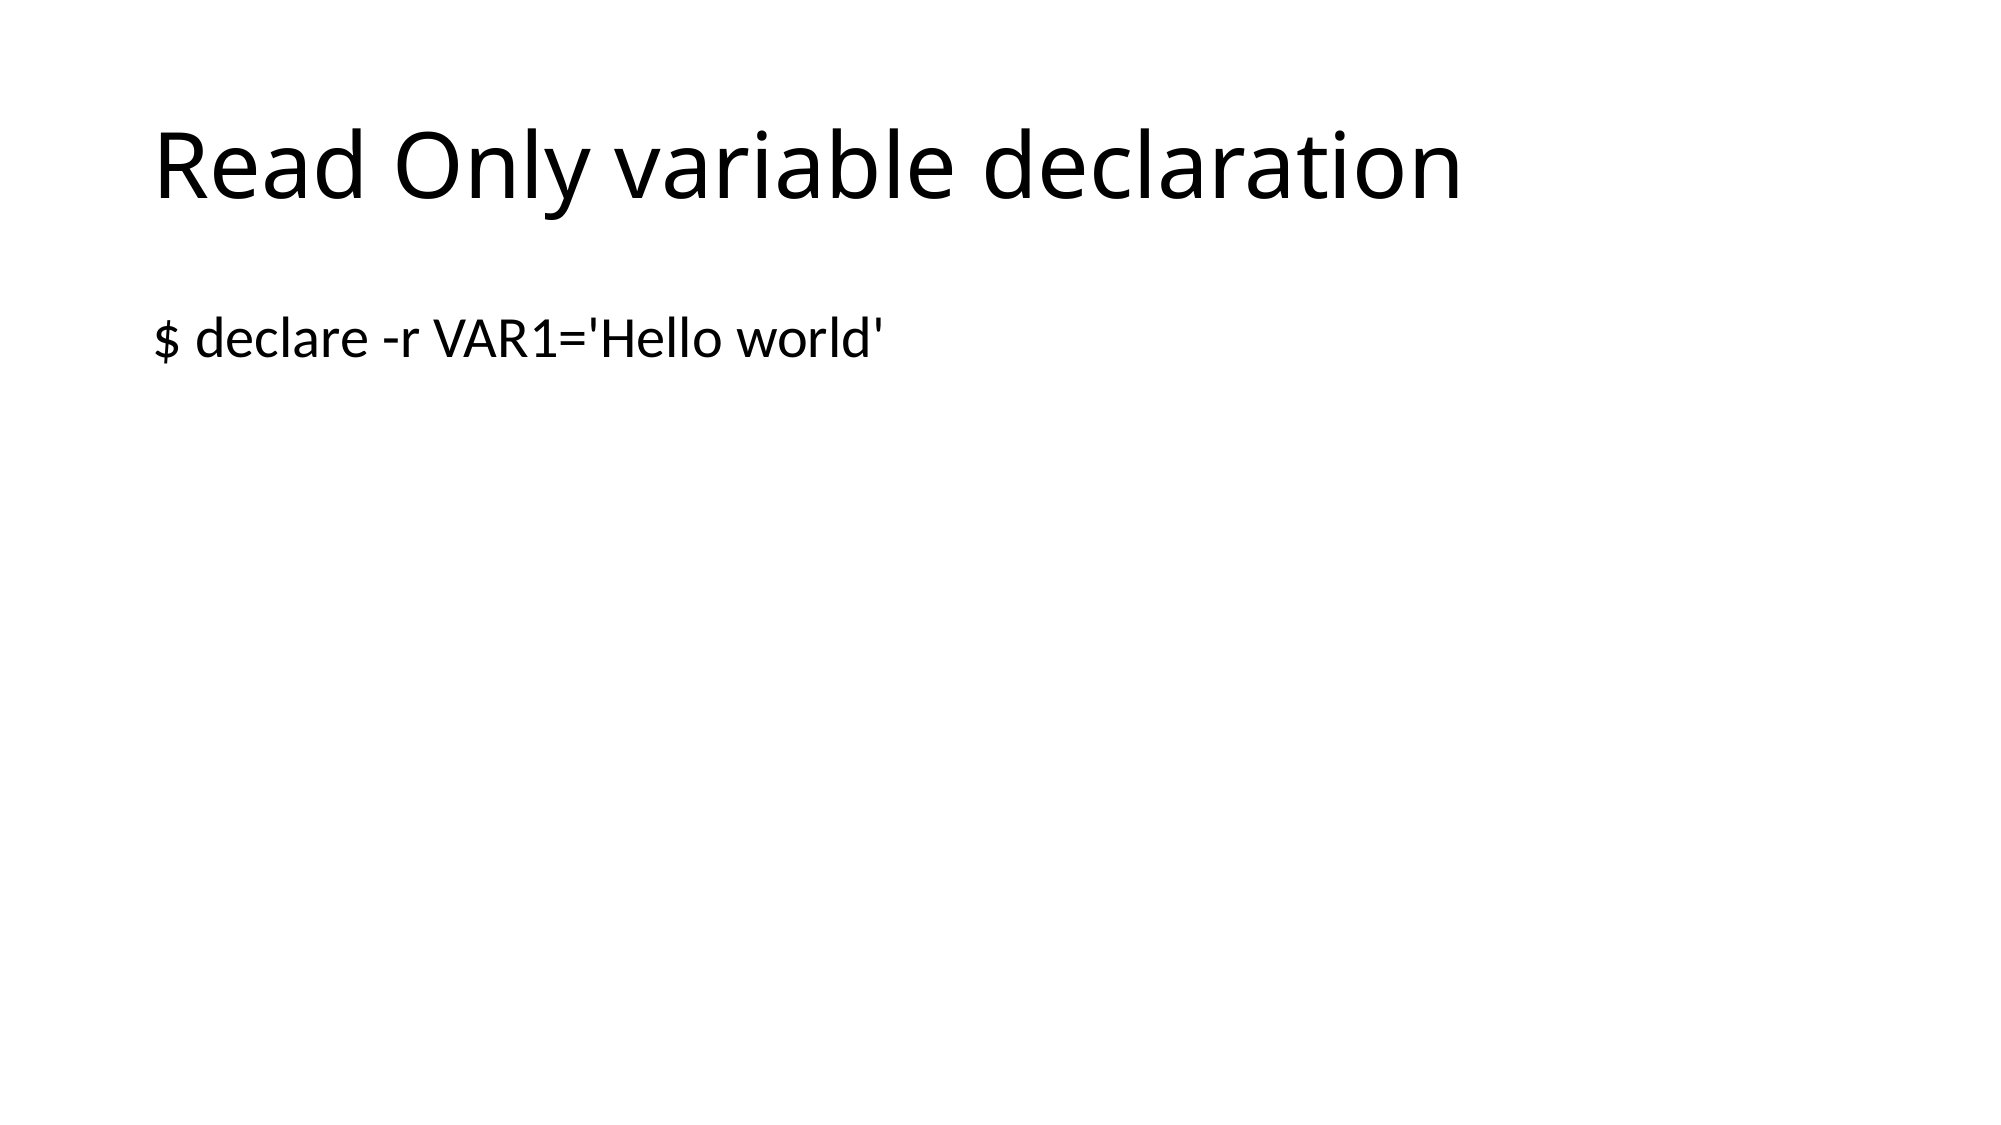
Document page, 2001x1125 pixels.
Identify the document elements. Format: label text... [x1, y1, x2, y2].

title Read Only variable declaration [137, 59, 1863, 278]
list $ declare -r VAR1='Hello world' [137, 299, 1863, 1014]
